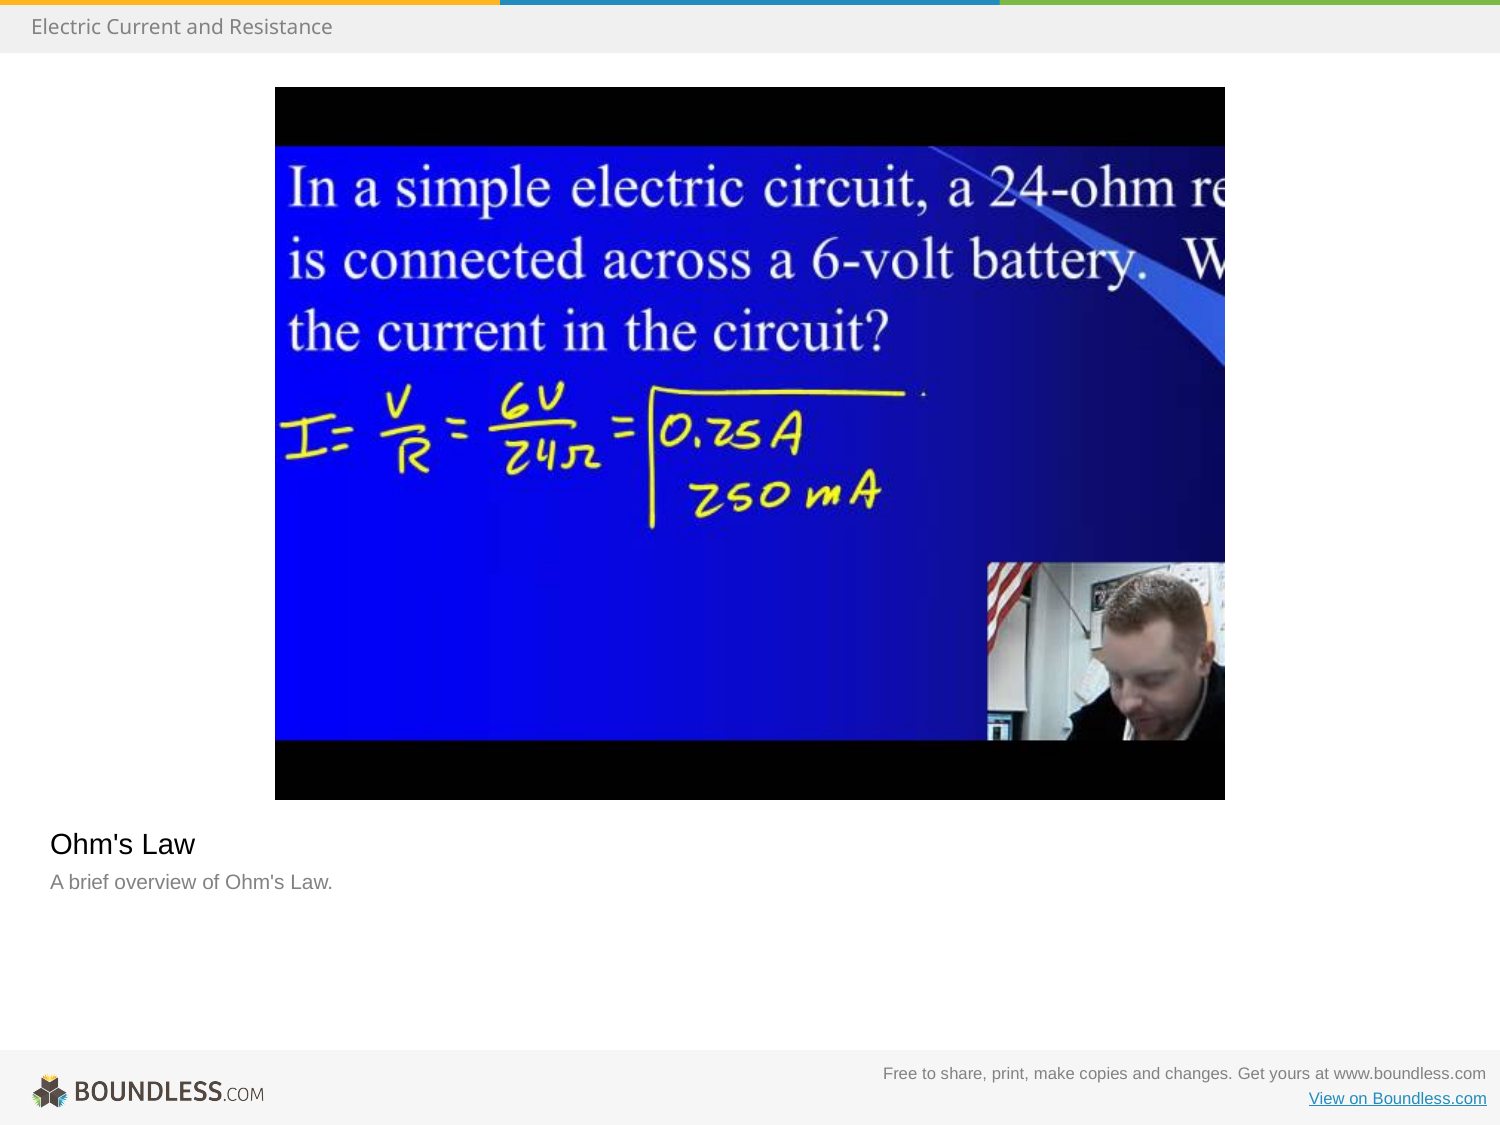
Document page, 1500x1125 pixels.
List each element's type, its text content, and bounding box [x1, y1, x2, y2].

picture [30, 1072, 265, 1109]
list Ohm's Law A brief overview of Ohm's Law. [50, 825, 1450, 1038]
text_box [0, 2, 1500, 54]
text_box [0, 1050, 1500, 1125]
text_box View on Boundless.com [274, 1087, 1488, 1125]
text_box Free to share, print, make copies and changes. Get yours at www.boundless.com [649, 1062, 1488, 1087]
picture [274, 87, 1226, 801]
text_box Electric Current and Resistance [31, 13, 1475, 38]
